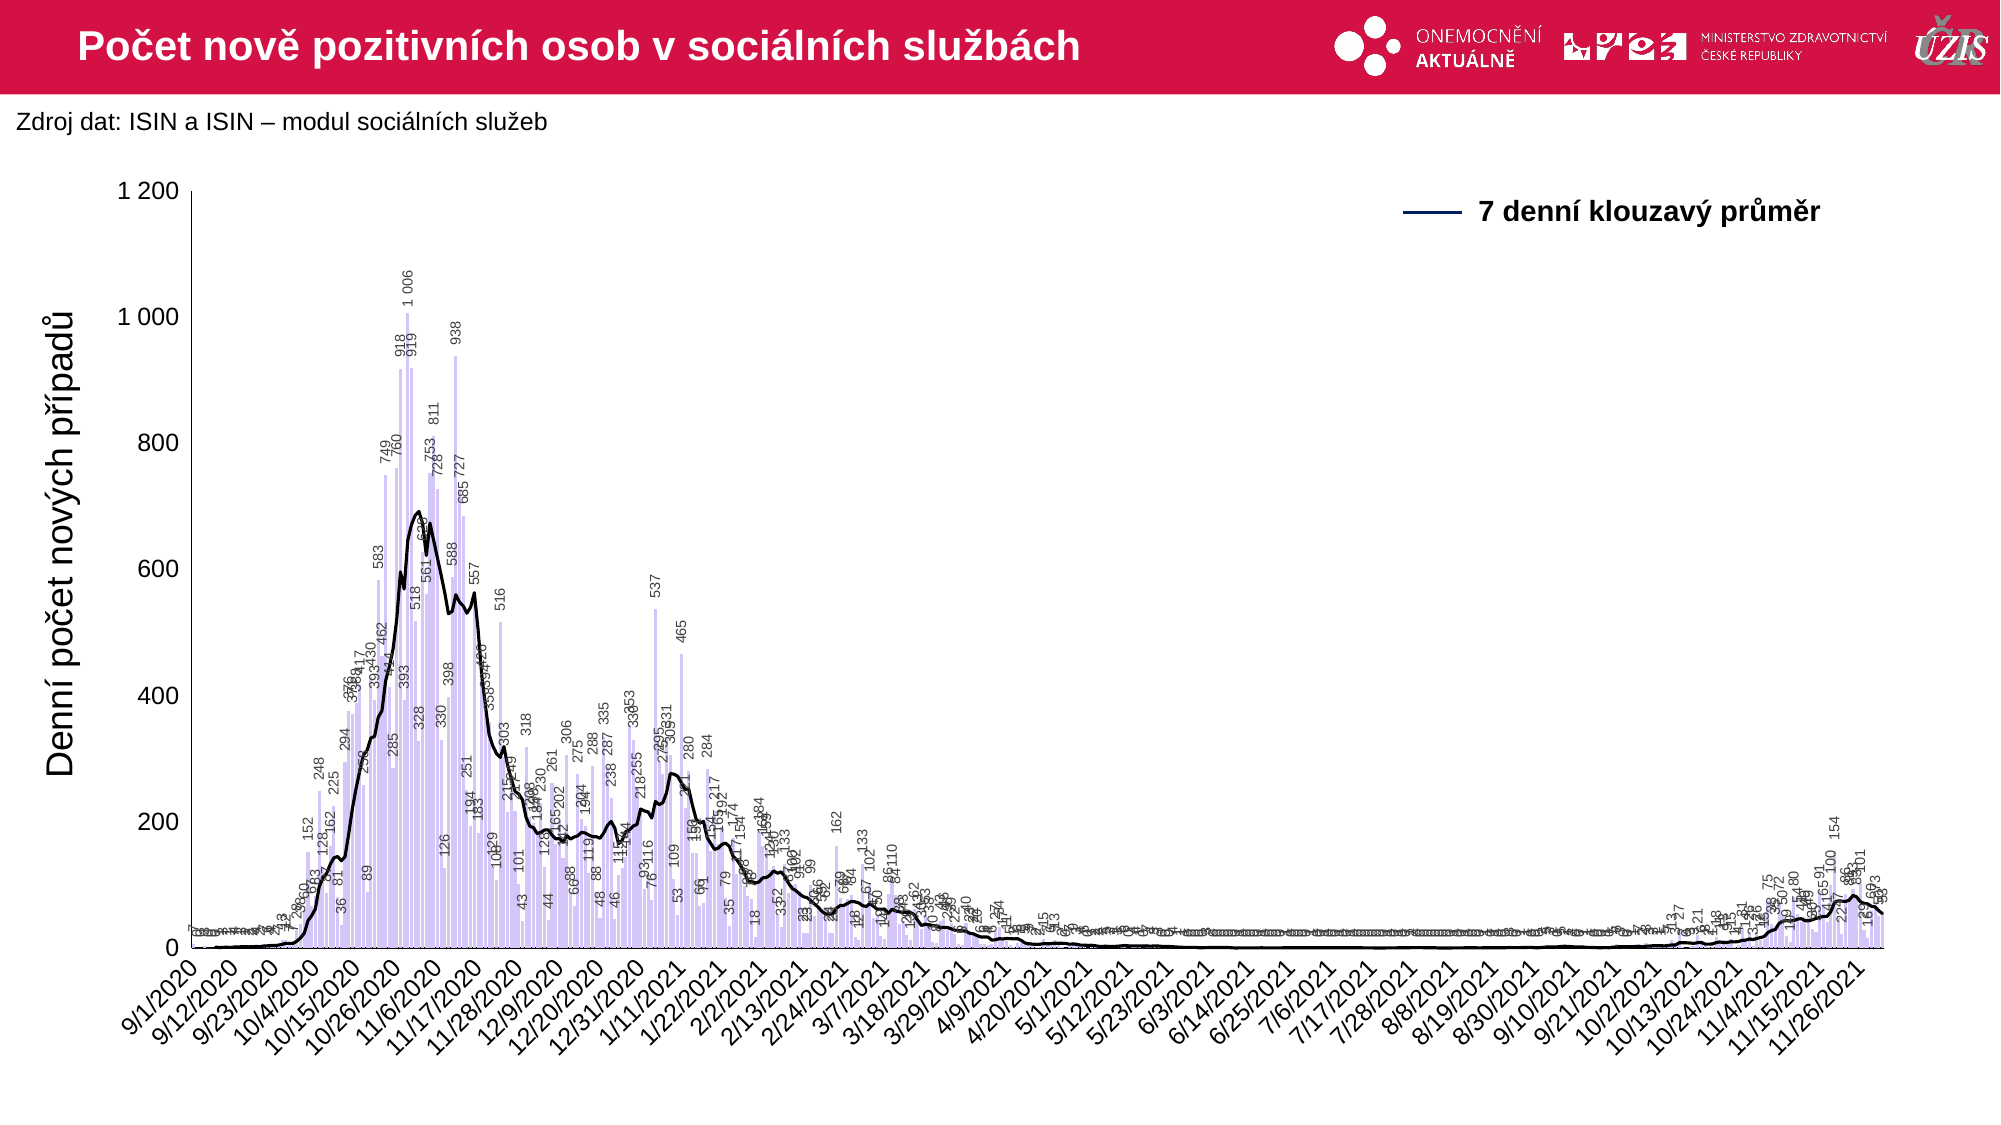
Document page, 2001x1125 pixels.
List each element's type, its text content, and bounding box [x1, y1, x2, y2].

picture [1915, 15, 1989, 66]
title Počet nově pozitivních osob v sociálních službách [62, 0, 1265, 95]
picture [1334, 16, 1542, 76]
text_box Zdroj dat: ISIN a ISIN – modul sociálních služeb [1, 98, 564, 143]
chart [78, 158, 1922, 1080]
text_box Denní počet nových případů [27, 295, 78, 794]
picture [1563, 31, 1888, 60]
